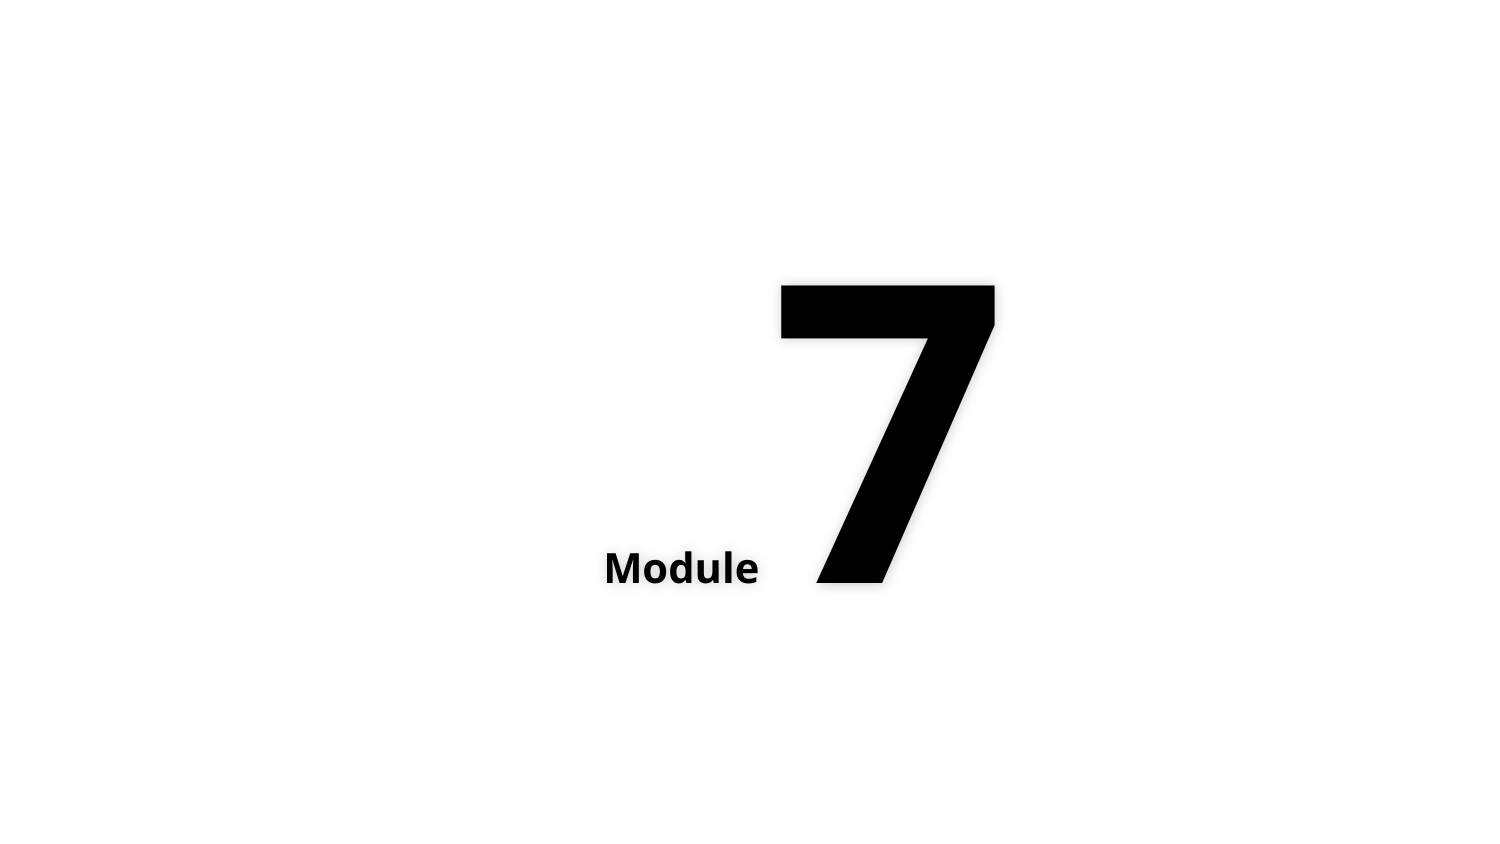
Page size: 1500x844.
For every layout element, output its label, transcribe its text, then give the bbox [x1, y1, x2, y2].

text_box Module 7 [375, 159, 1238, 675]
